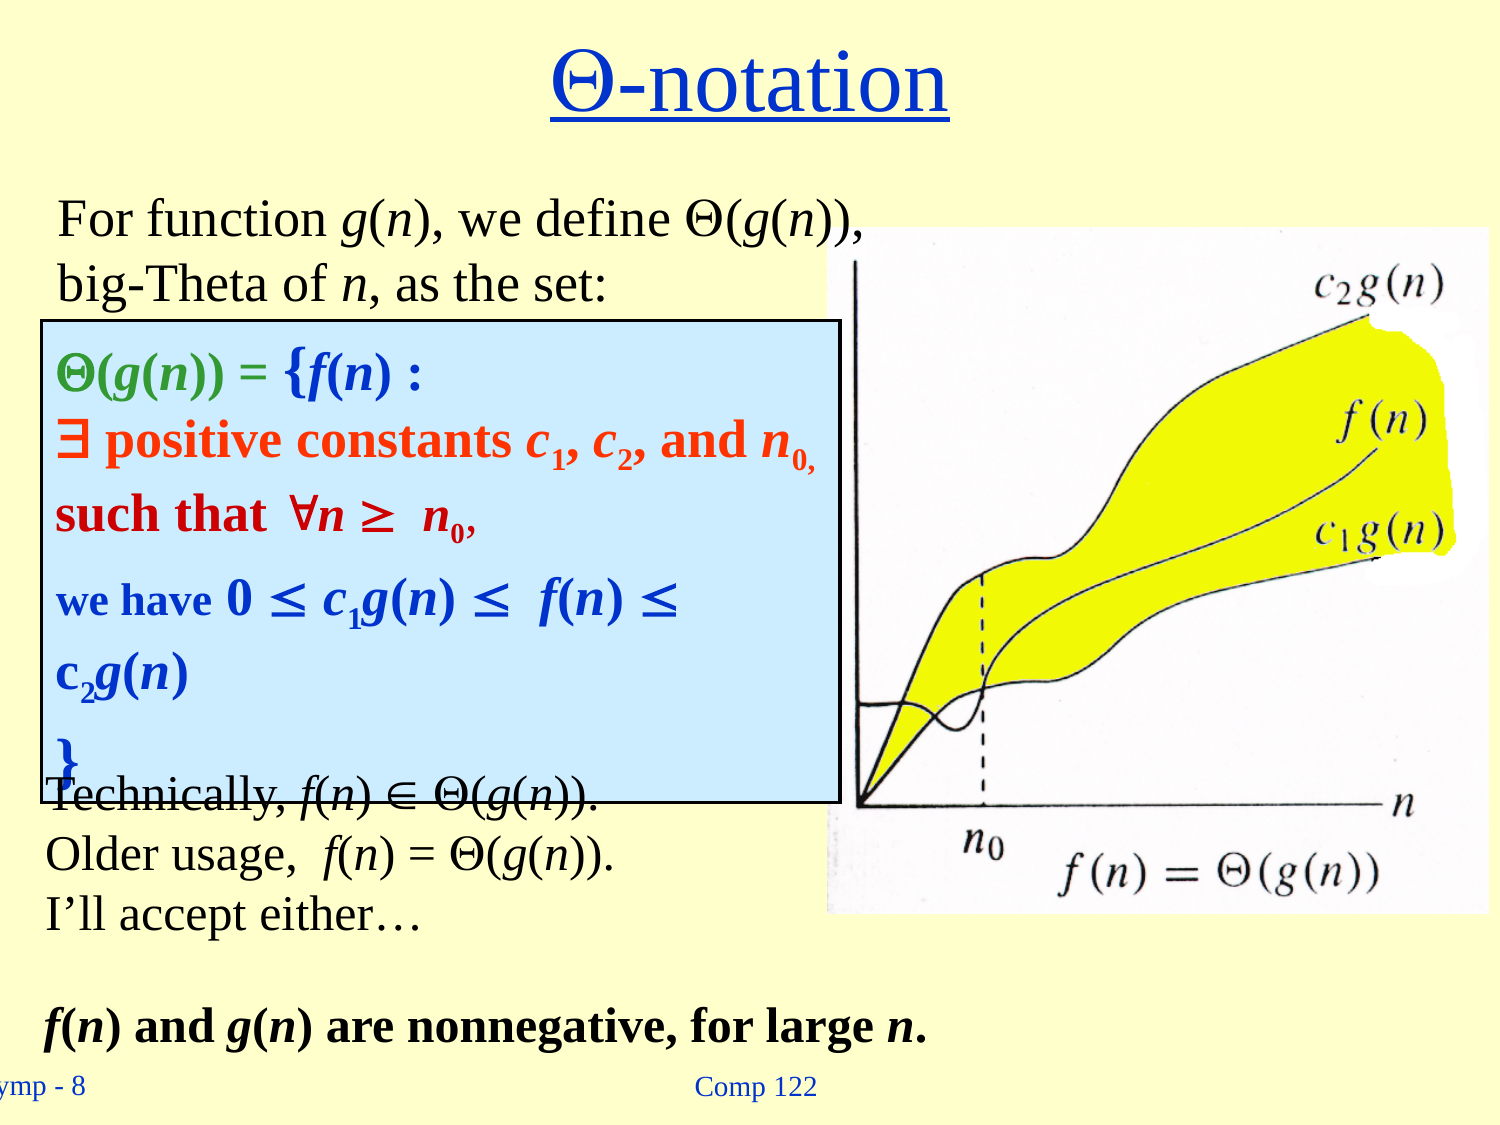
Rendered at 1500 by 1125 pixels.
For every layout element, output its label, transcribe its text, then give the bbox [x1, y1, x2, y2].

text_box For function g(n), we define (g(n)), big-Theta of n, as the set: [43, 175, 896, 320]
picture [826, 227, 1489, 914]
title -notation [0, 0, 1500, 150]
text_box (g(n)) = {f(n) :  positive constants c1, c2, and n0, such that n  n0, we have 0  c1g(n)  f(n)  c2g(n) } [41, 320, 821, 803]
text_box Technically, f(n)  (g(n)). Older usage, f(n) = (g(n)). I’ll accept either… [30, 753, 670, 948]
footer Comp 122 [599, 1061, 913, 1123]
text_box f(n) and g(n) are nonnegative, for large n. [28, 985, 955, 1061]
